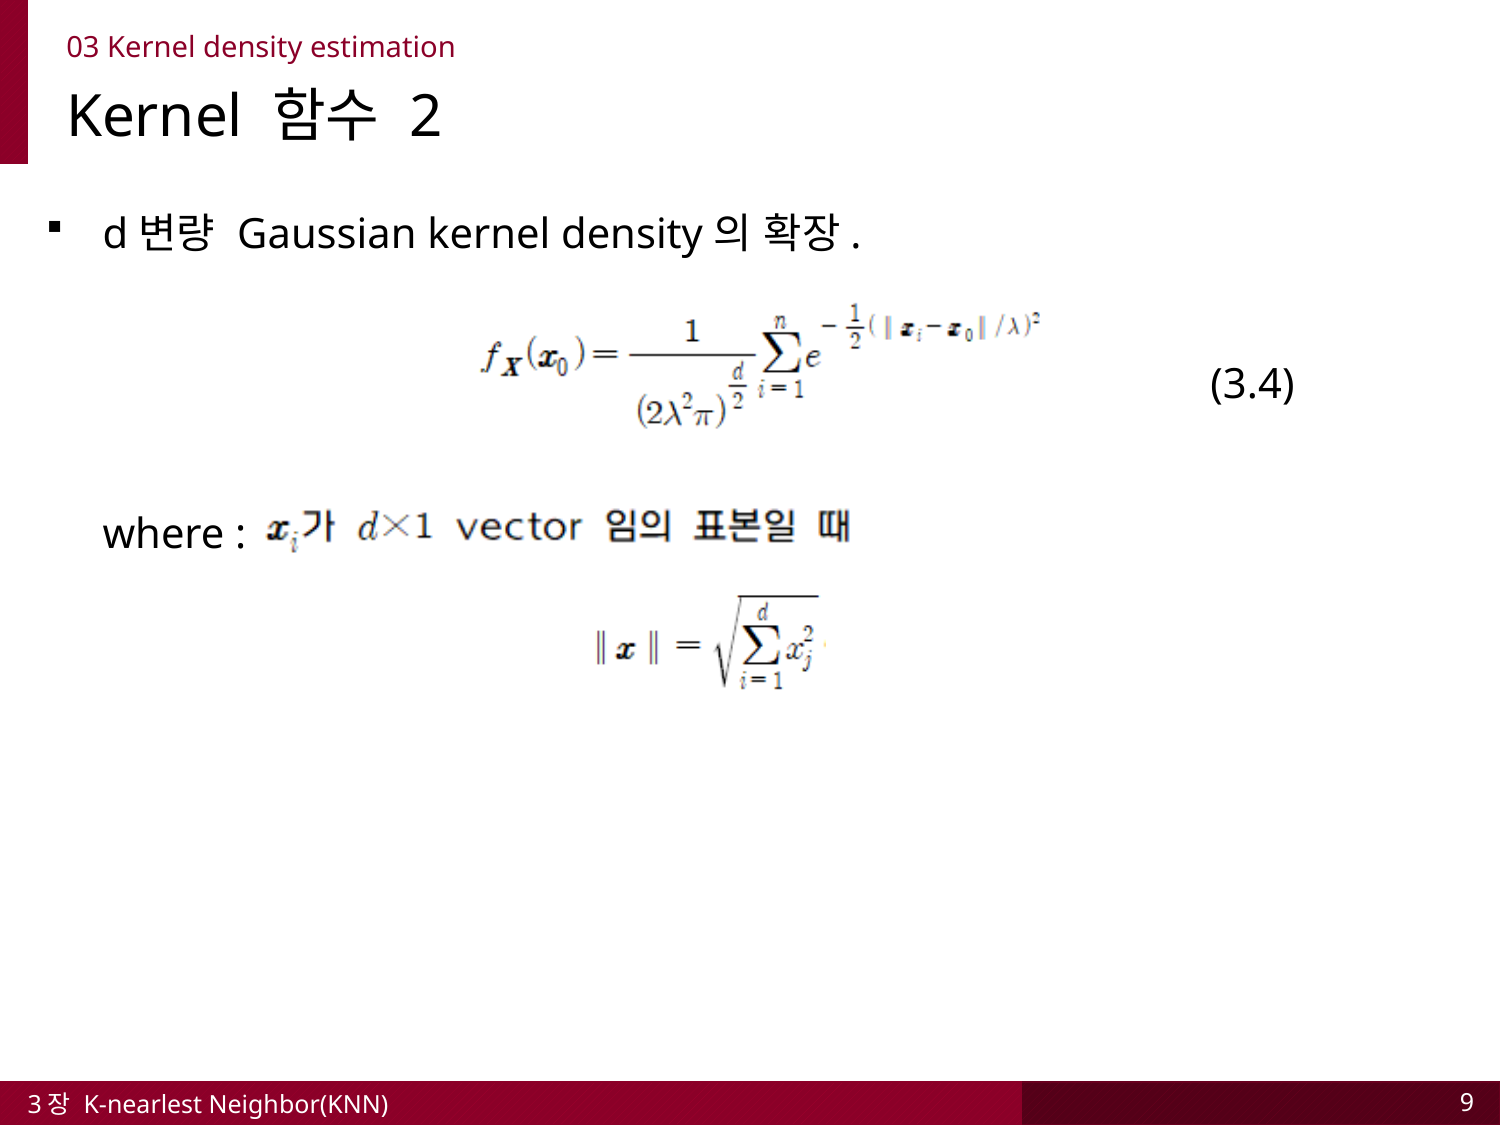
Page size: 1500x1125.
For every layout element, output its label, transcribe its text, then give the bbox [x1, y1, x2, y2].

slide_number 9 [1151, 1082, 1490, 1125]
picture [429, 280, 1058, 449]
footer 3장 K-nearlest Neighbor(KNN) [12, 1082, 1022, 1125]
list d변량 Gaussian kernel density의 확장. (3.4) where : [31, 174, 1461, 1024]
picture [254, 503, 872, 557]
picture [582, 587, 826, 707]
list Kernel 함수 2 [51, 78, 1436, 163]
list 03 Kernel density estimation [51, 24, 1436, 65]
